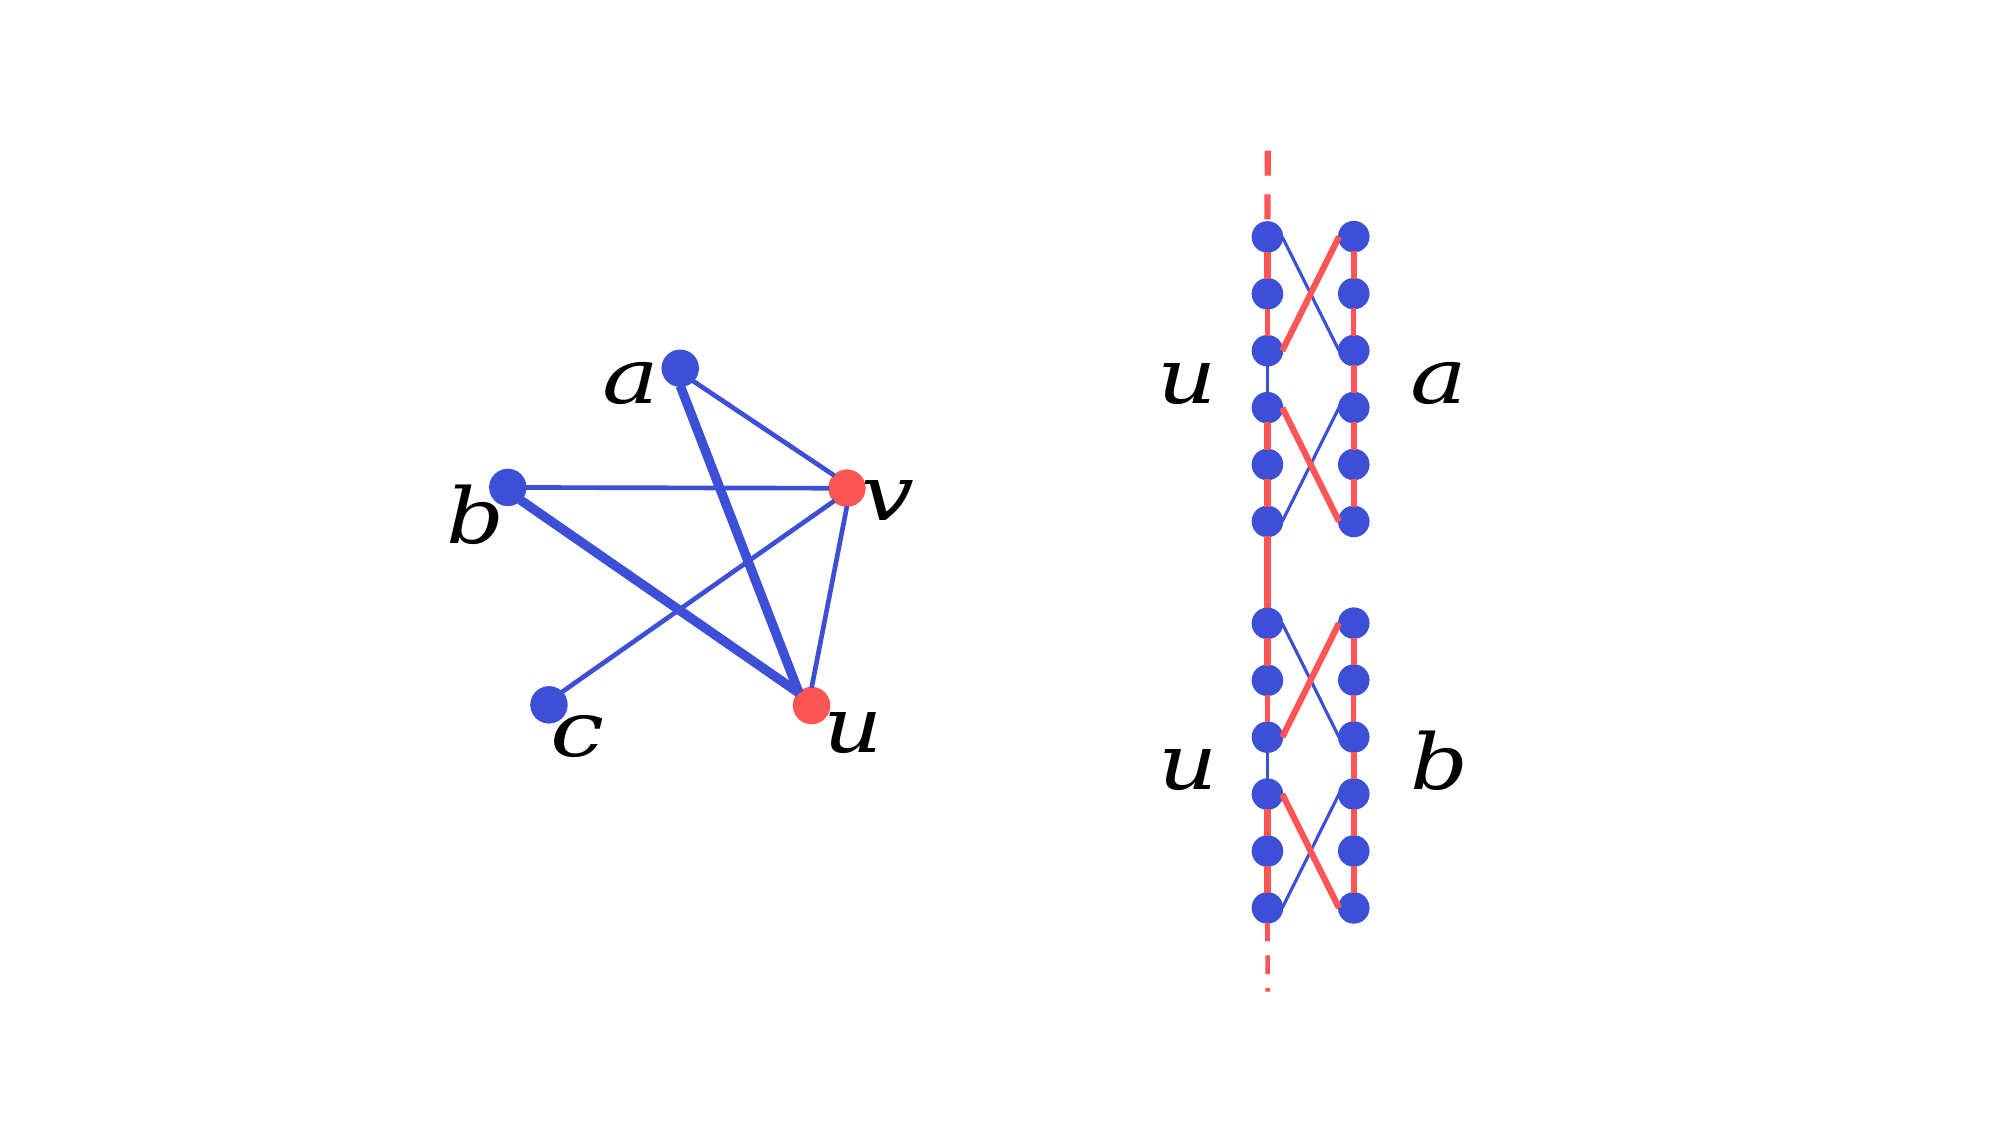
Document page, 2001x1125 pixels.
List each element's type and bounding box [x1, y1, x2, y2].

text_box [1157, 150, 1470, 992]
text_box [446, 335, 921, 775]
